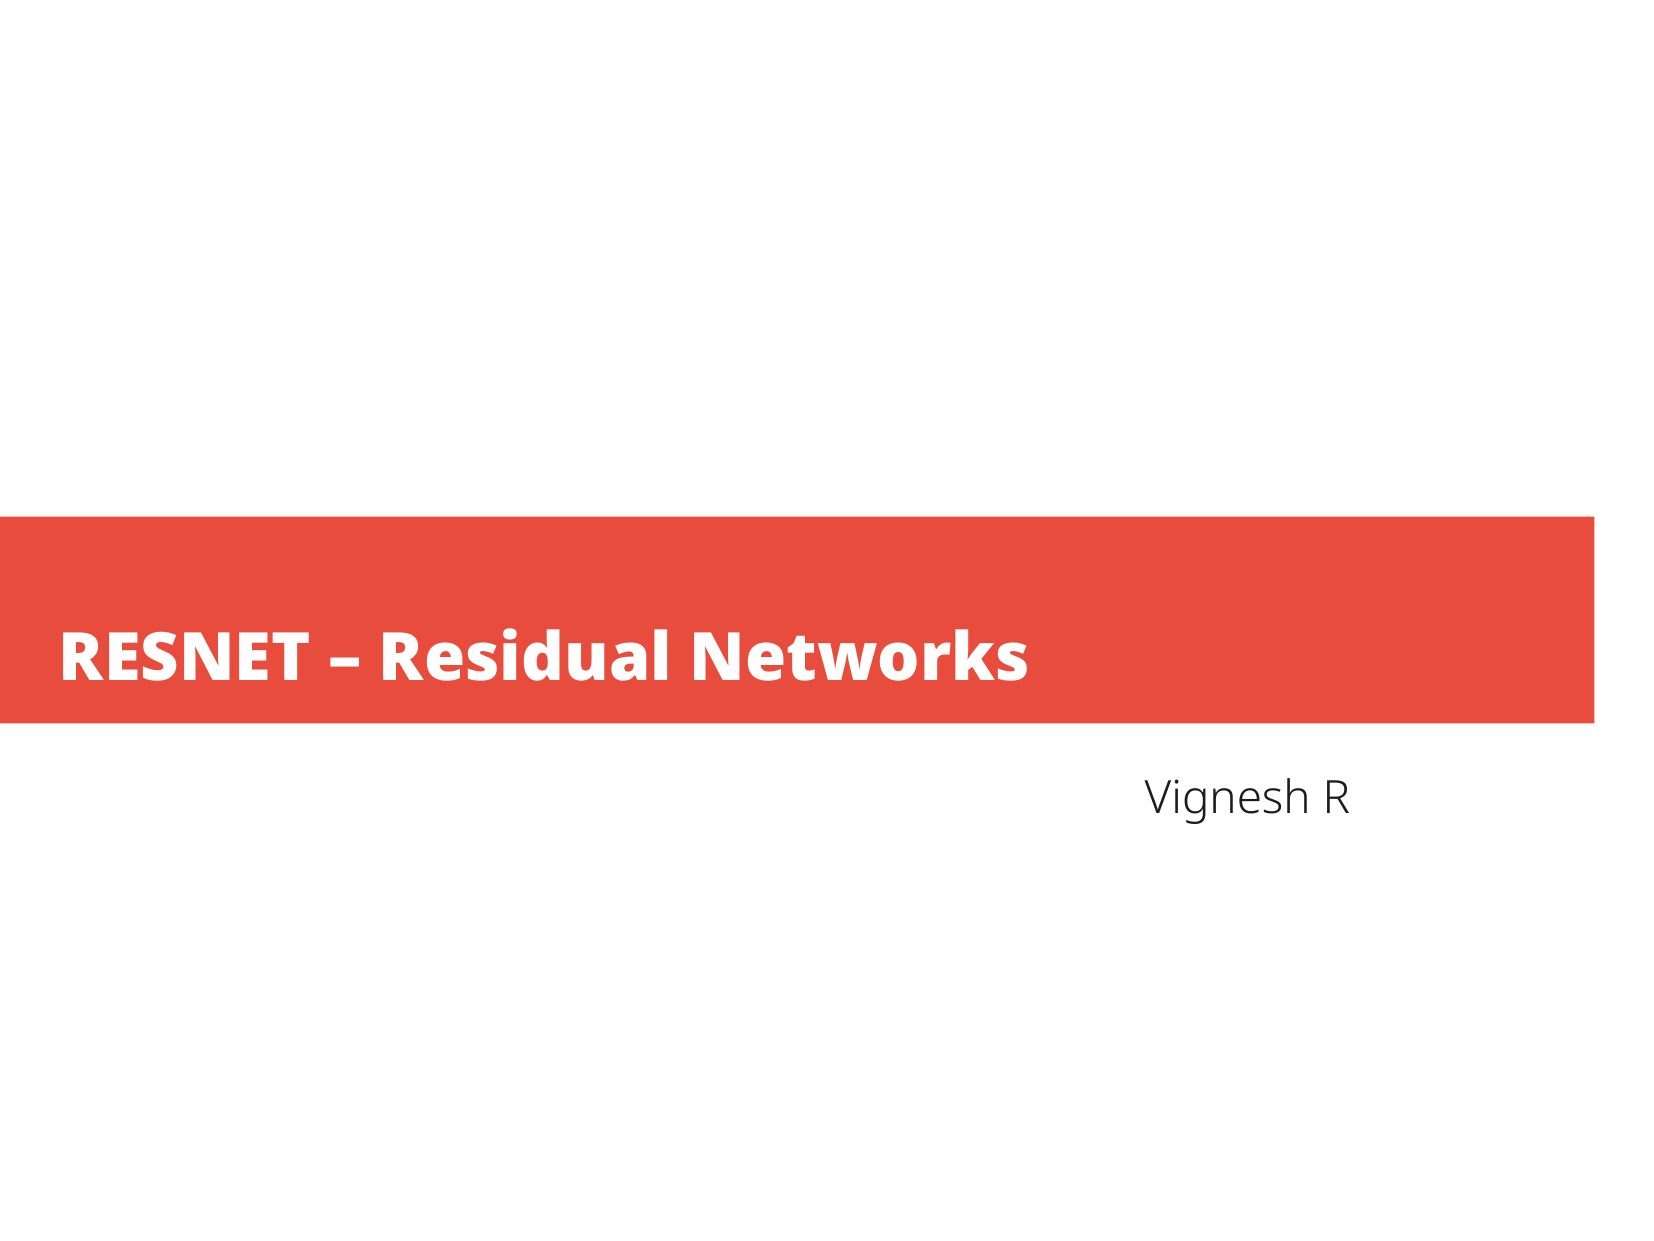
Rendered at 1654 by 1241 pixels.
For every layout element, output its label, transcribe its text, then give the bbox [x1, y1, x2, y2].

text_box Vignesh R [88, 767, 1595, 1181]
text_box RESNET – Residual Networks [59, 546, 1595, 694]
